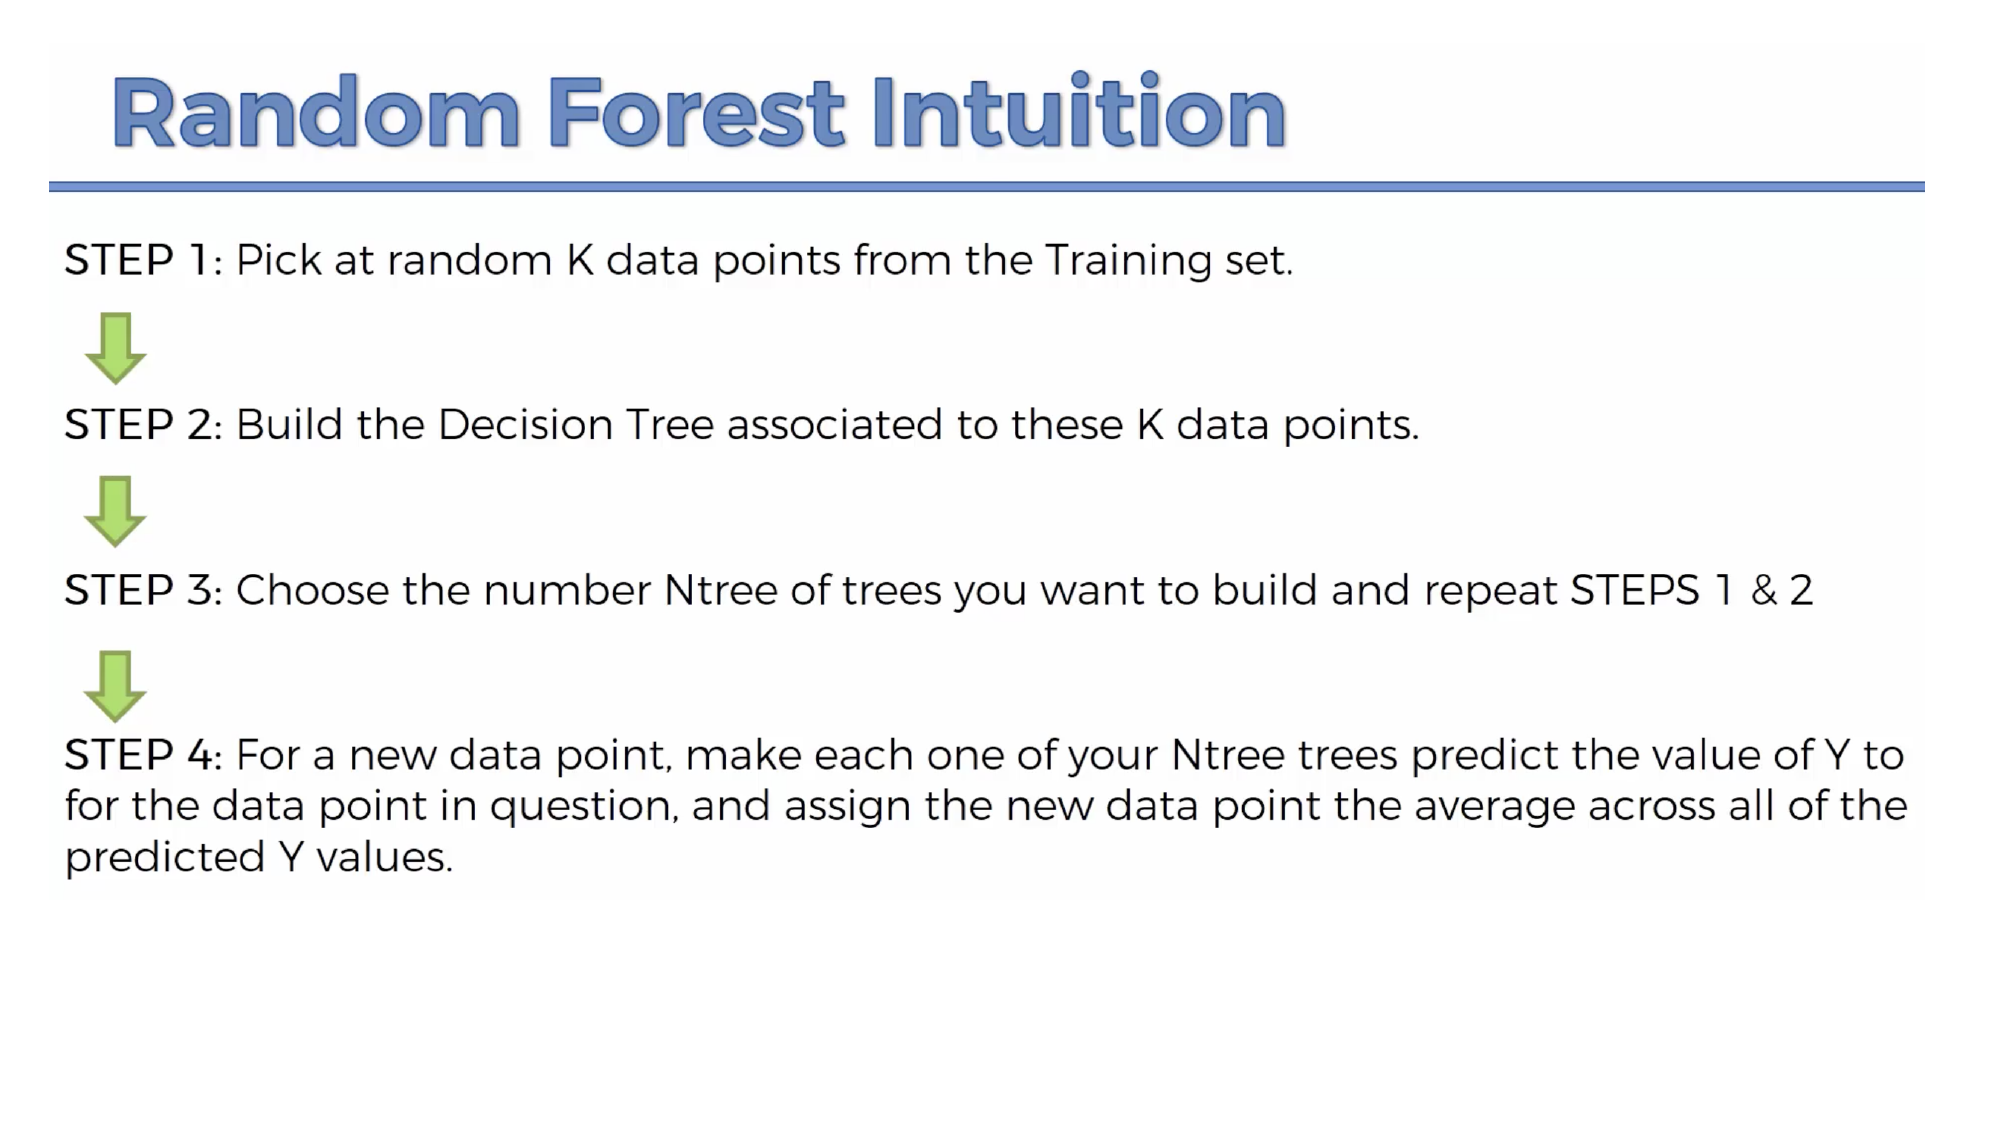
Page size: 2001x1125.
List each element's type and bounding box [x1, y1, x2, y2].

list [49, 43, 1925, 900]
